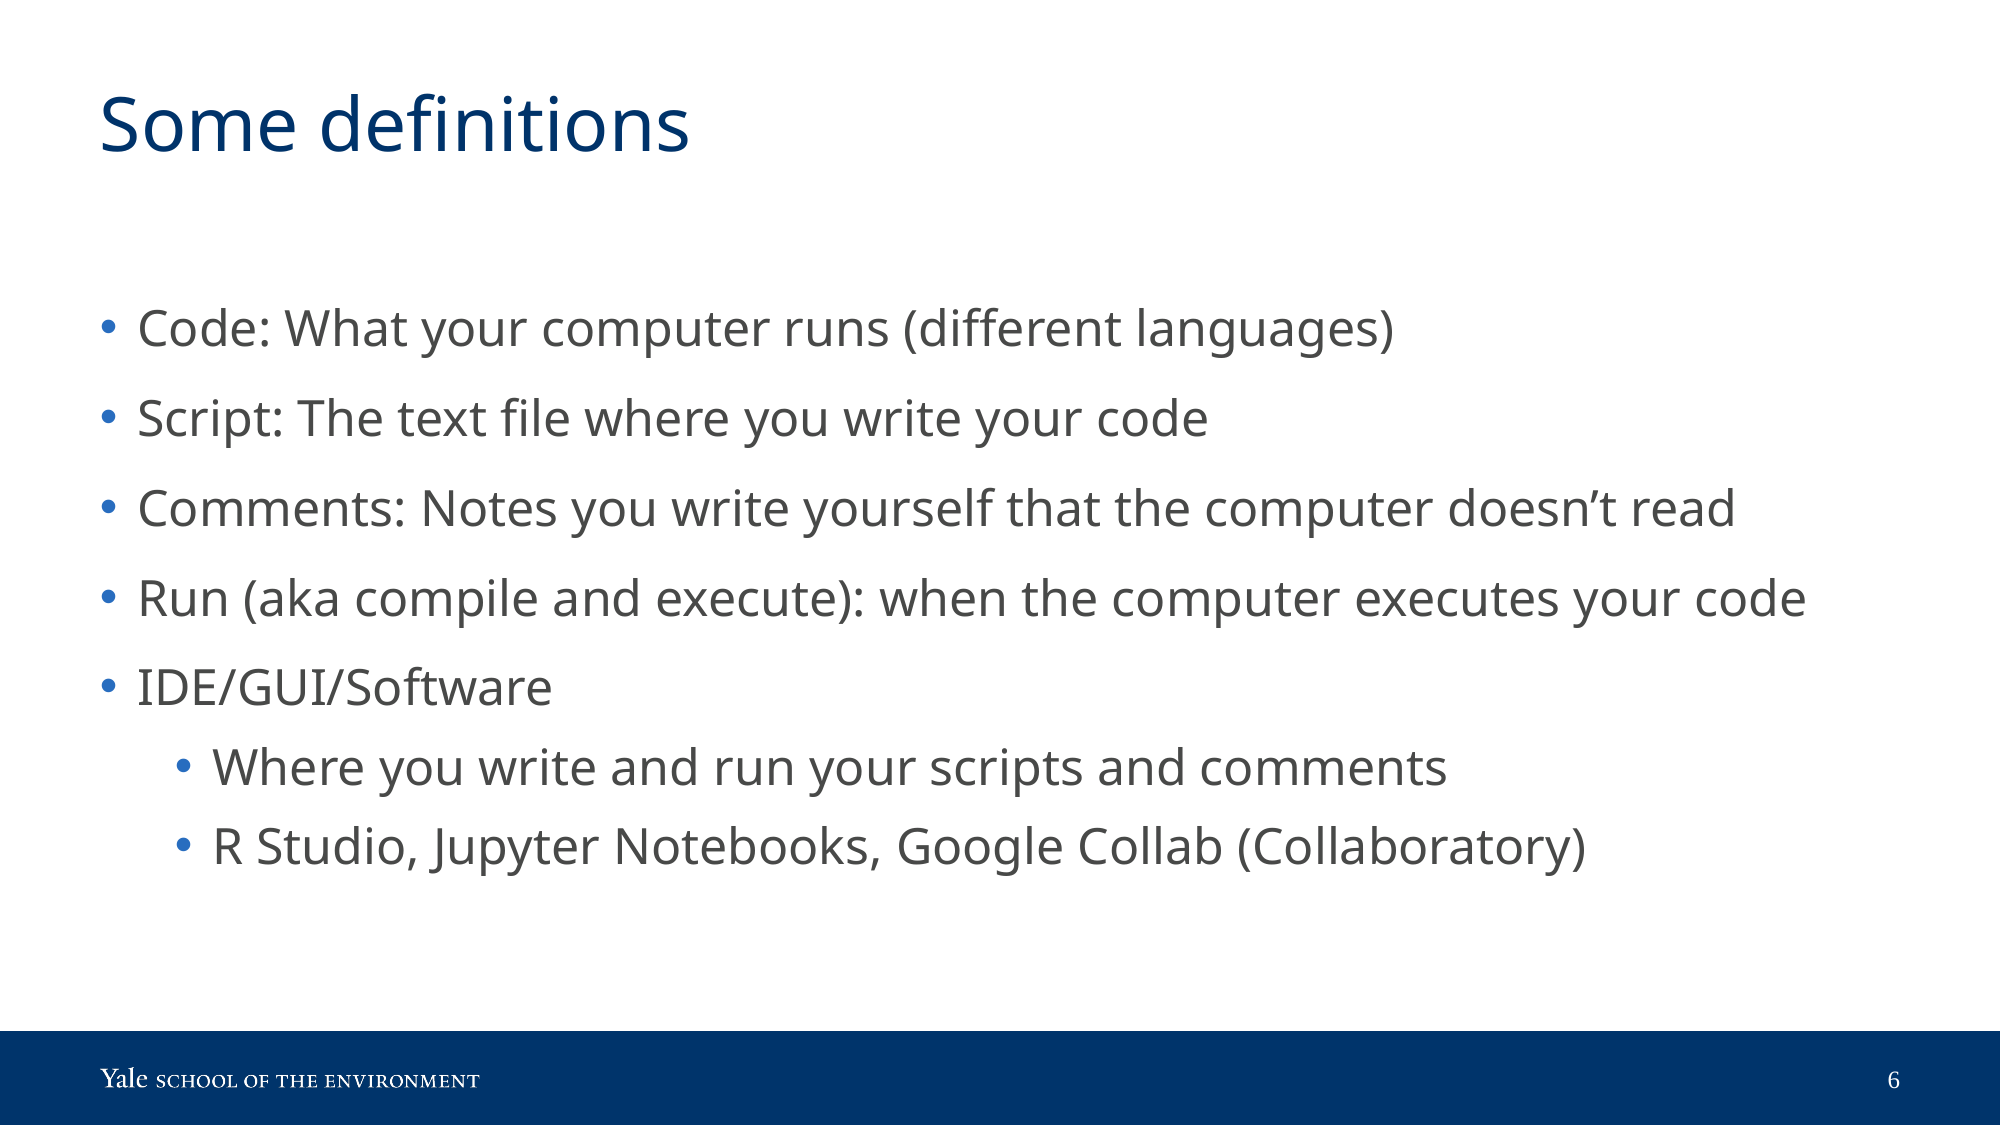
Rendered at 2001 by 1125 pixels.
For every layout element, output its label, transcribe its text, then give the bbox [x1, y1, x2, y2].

title Some definitions [99, 93, 982, 219]
list Code: What your computer runs (different languages) Script: The text file where you write your code Comments: Notes you write yourself that the computer doesn’t read Run (aka compile and execute): when the computer executes your code IDE/GUI/Software Where you write and run your scripts and comments R Studio, Jupyter Notebooks, Google Collab (Collaboratory) [99, 287, 1839, 938]
picture [64, 1031, 518, 1125]
